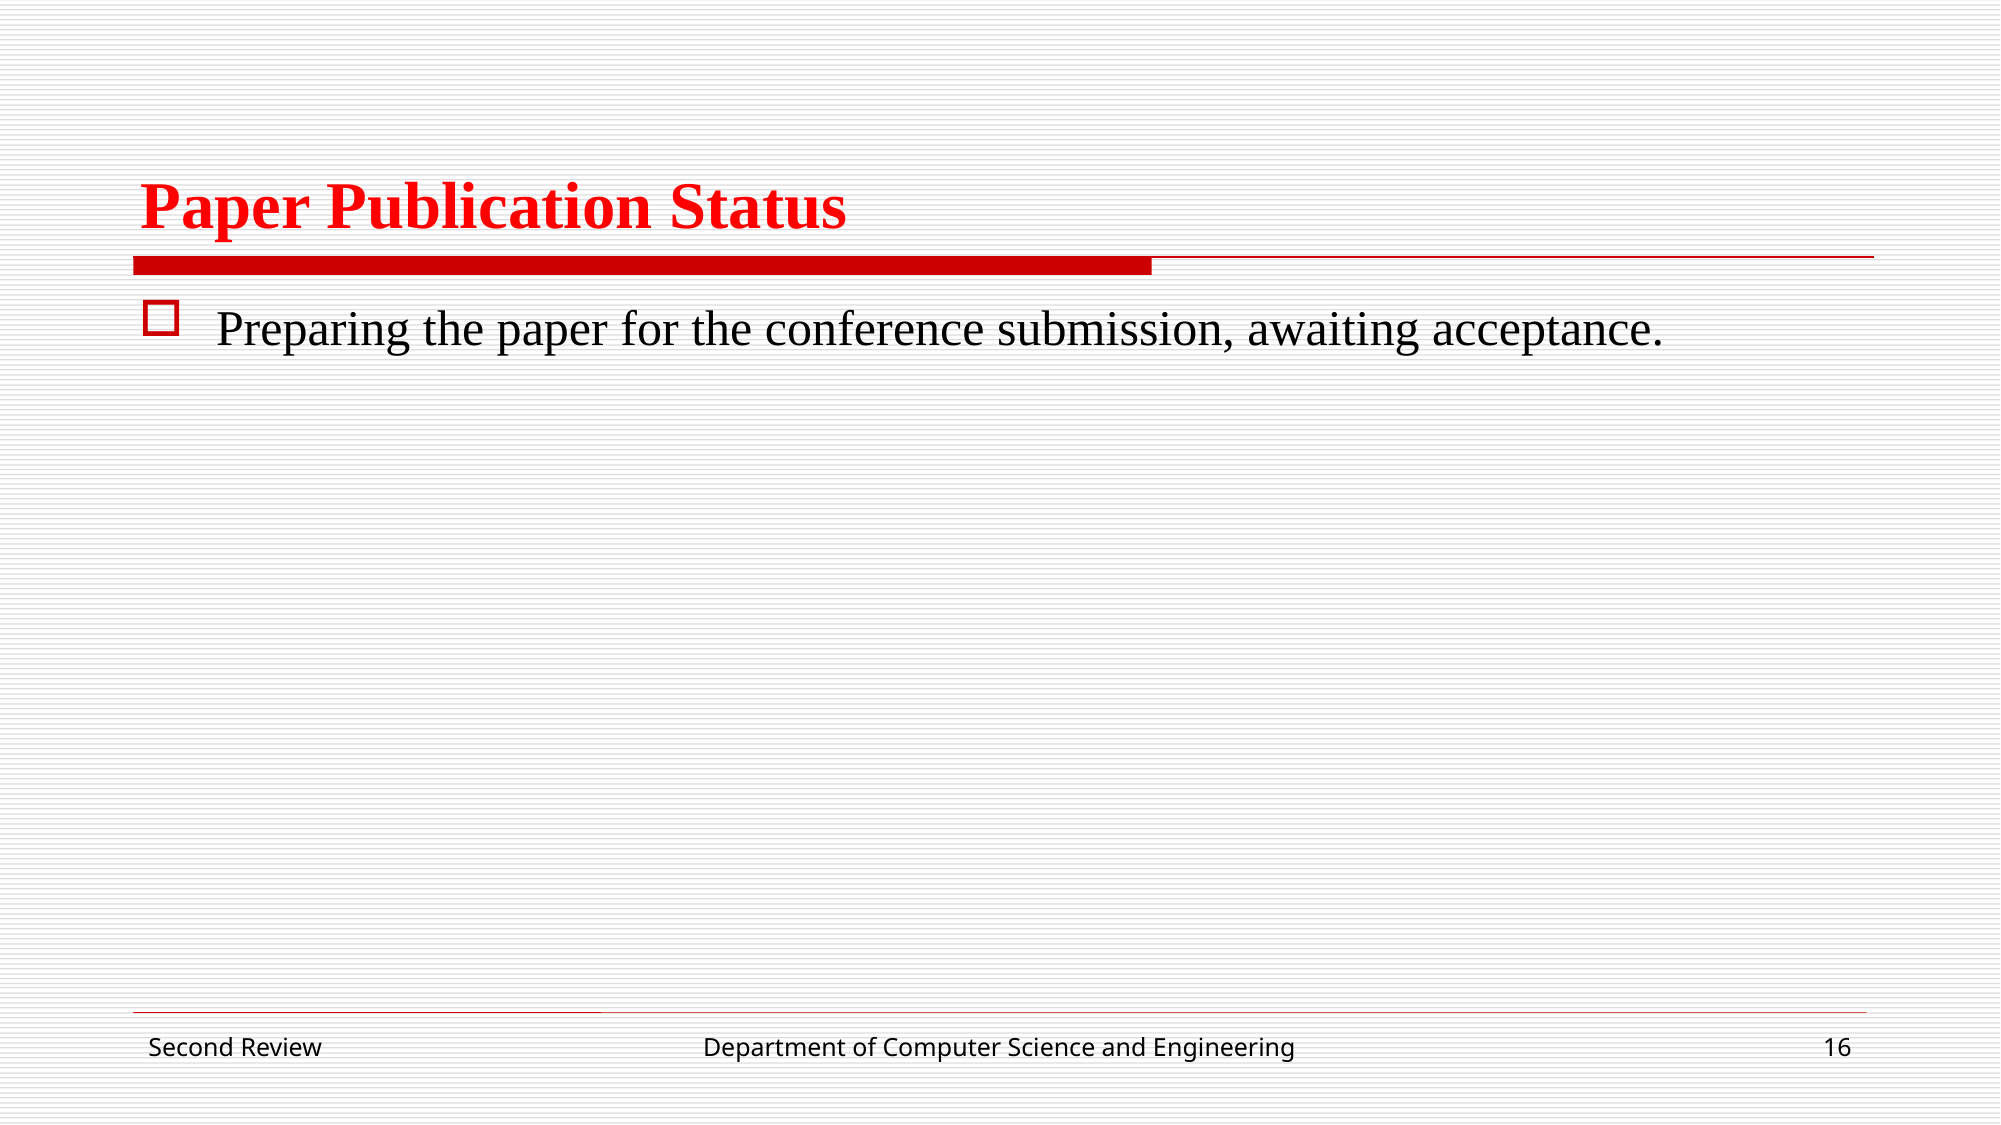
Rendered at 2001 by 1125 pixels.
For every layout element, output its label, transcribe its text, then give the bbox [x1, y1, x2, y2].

list Preparing the paper for the conference submission, awaiting acceptance. [123, 287, 1874, 988]
title Paper Publication Status [125, 50, 1876, 250]
slide_number 16 [1433, 1024, 1867, 1103]
picture [0, 0, 2001, 1125]
slide_number Second Review [133, 1024, 567, 1103]
footer Department of Computer Science and Engineering [683, 1024, 1317, 1103]
